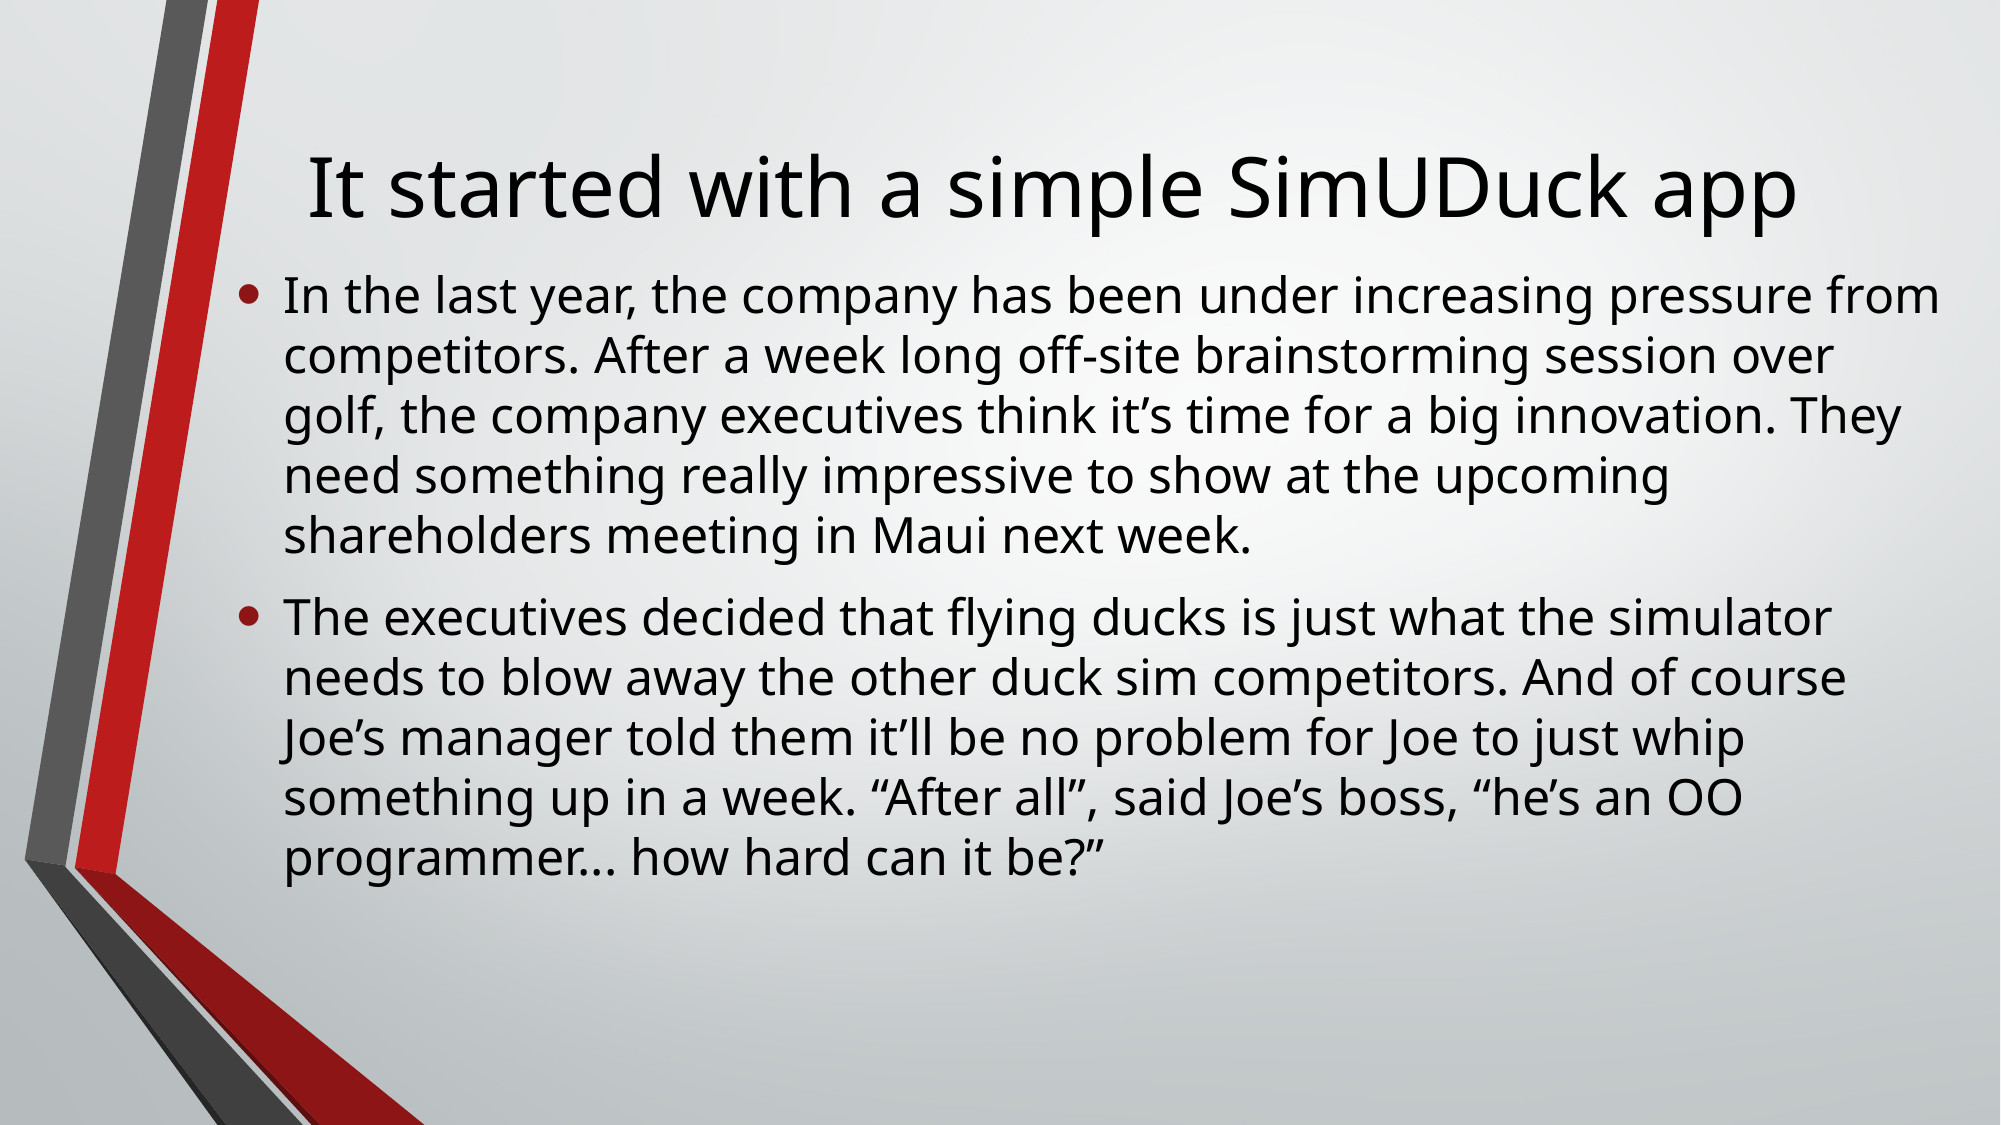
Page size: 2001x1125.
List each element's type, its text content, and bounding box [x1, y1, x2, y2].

title It started with a simple SimUDuck app [221, 112, 1887, 255]
list In the last year, the company has been under increasing pressure from competitors. After a week long off-site brainstorming session over golf, the company executives think it’s time for a big innovation. They need something really impressive to show at the upcoming shareholders meeting in Maui next week. The executives decided that flying ducks is just what the simulator needs to blow away the other duck sim competitors. And of course Joe’s manager told them it’ll be no problem for Joe to just whip something up in a week. “After all”, said Joe’s boss, “he’s an OO programmer... how hard can it be?” [221, 255, 1967, 950]
